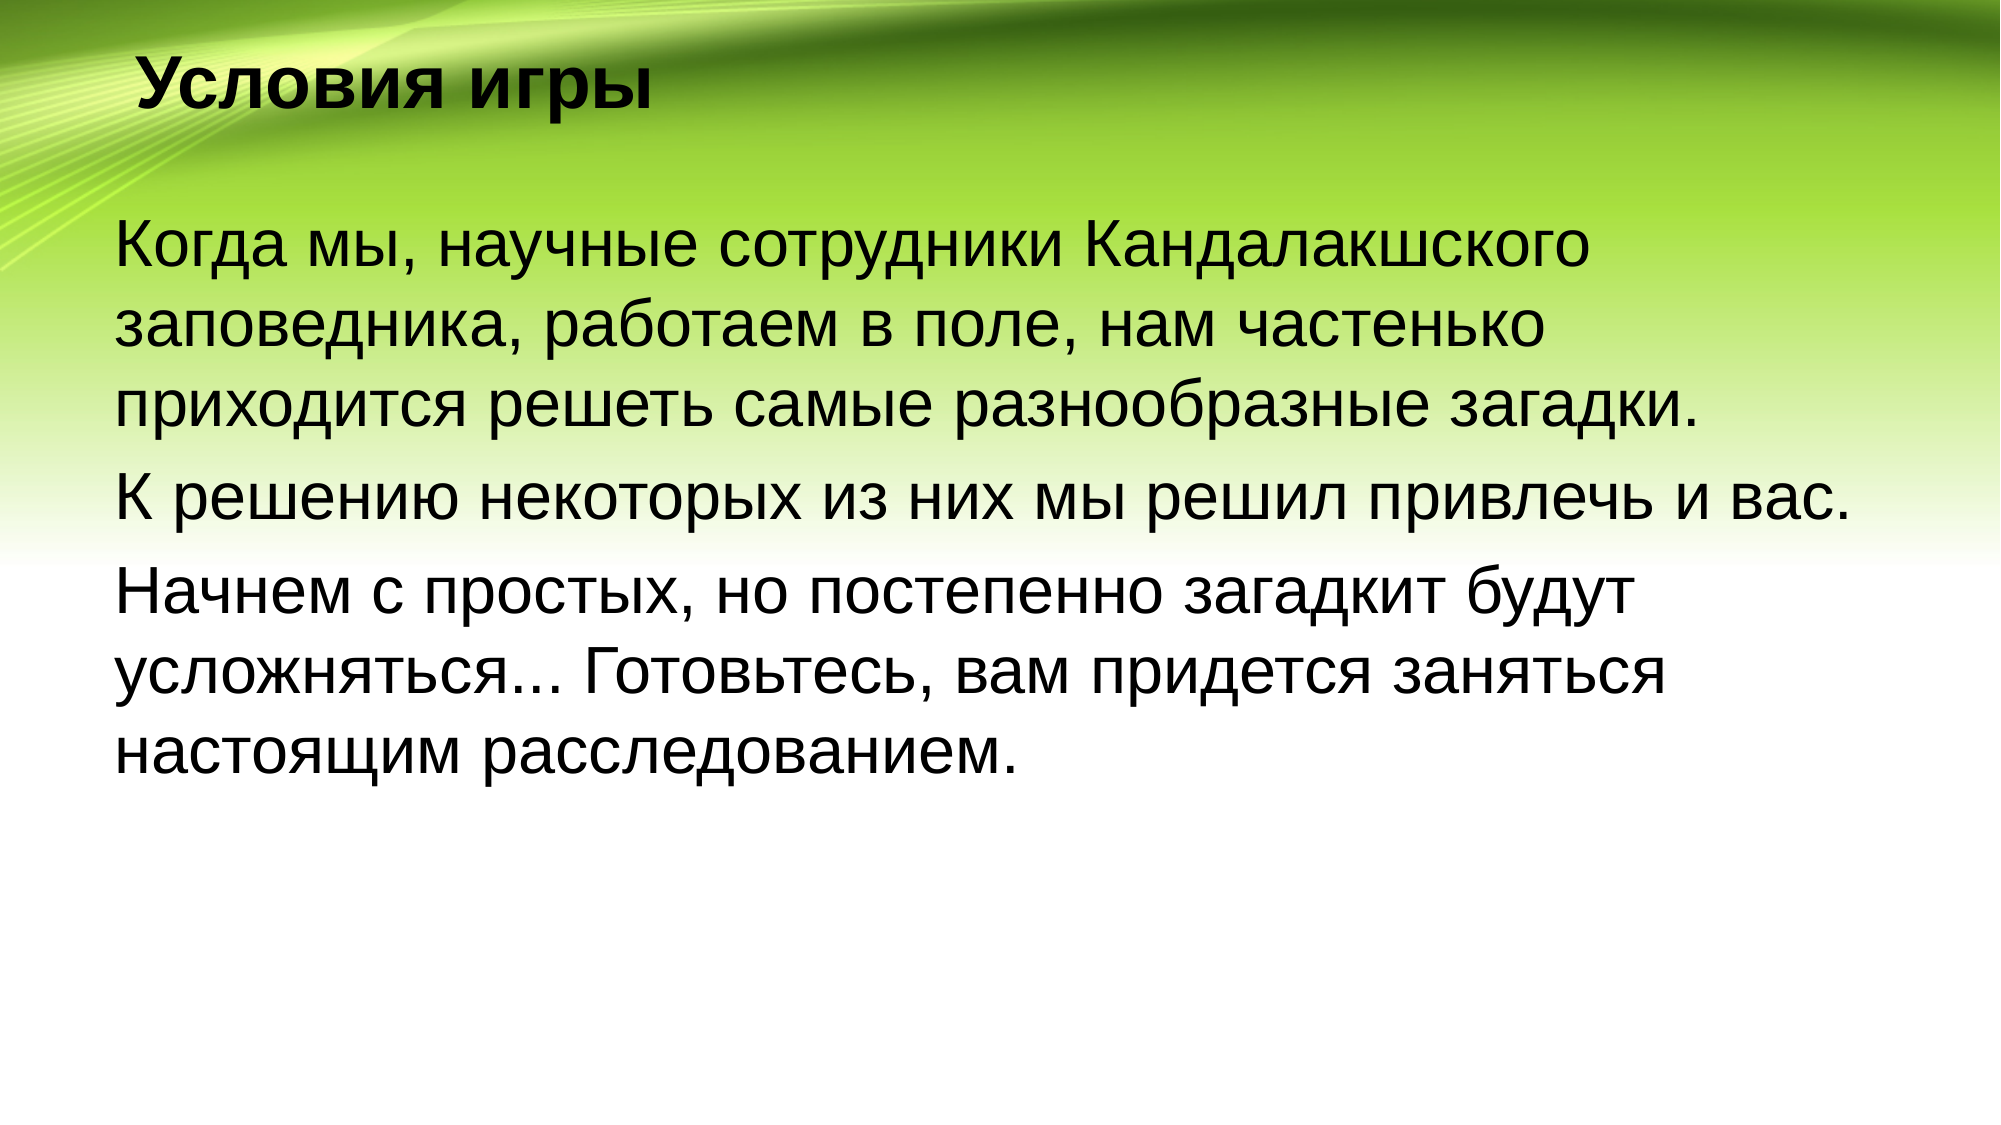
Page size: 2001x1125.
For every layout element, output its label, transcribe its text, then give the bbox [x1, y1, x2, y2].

title Условия игры [99, 30, 1901, 127]
list Когда мы, научные сотрудники Кандалакшского заповедника, работаем в поле, нам частенько приходится решеть самые разнообразные загадки. К решению некоторых из них мы решил привлечь и вас. Начнем с простых, но постепенно загадкит будут усложняться... Готовьтесь, вам придется заняться настоящим расследованием. [99, 192, 1901, 1006]
picture [0, 0, 2000, 1125]
